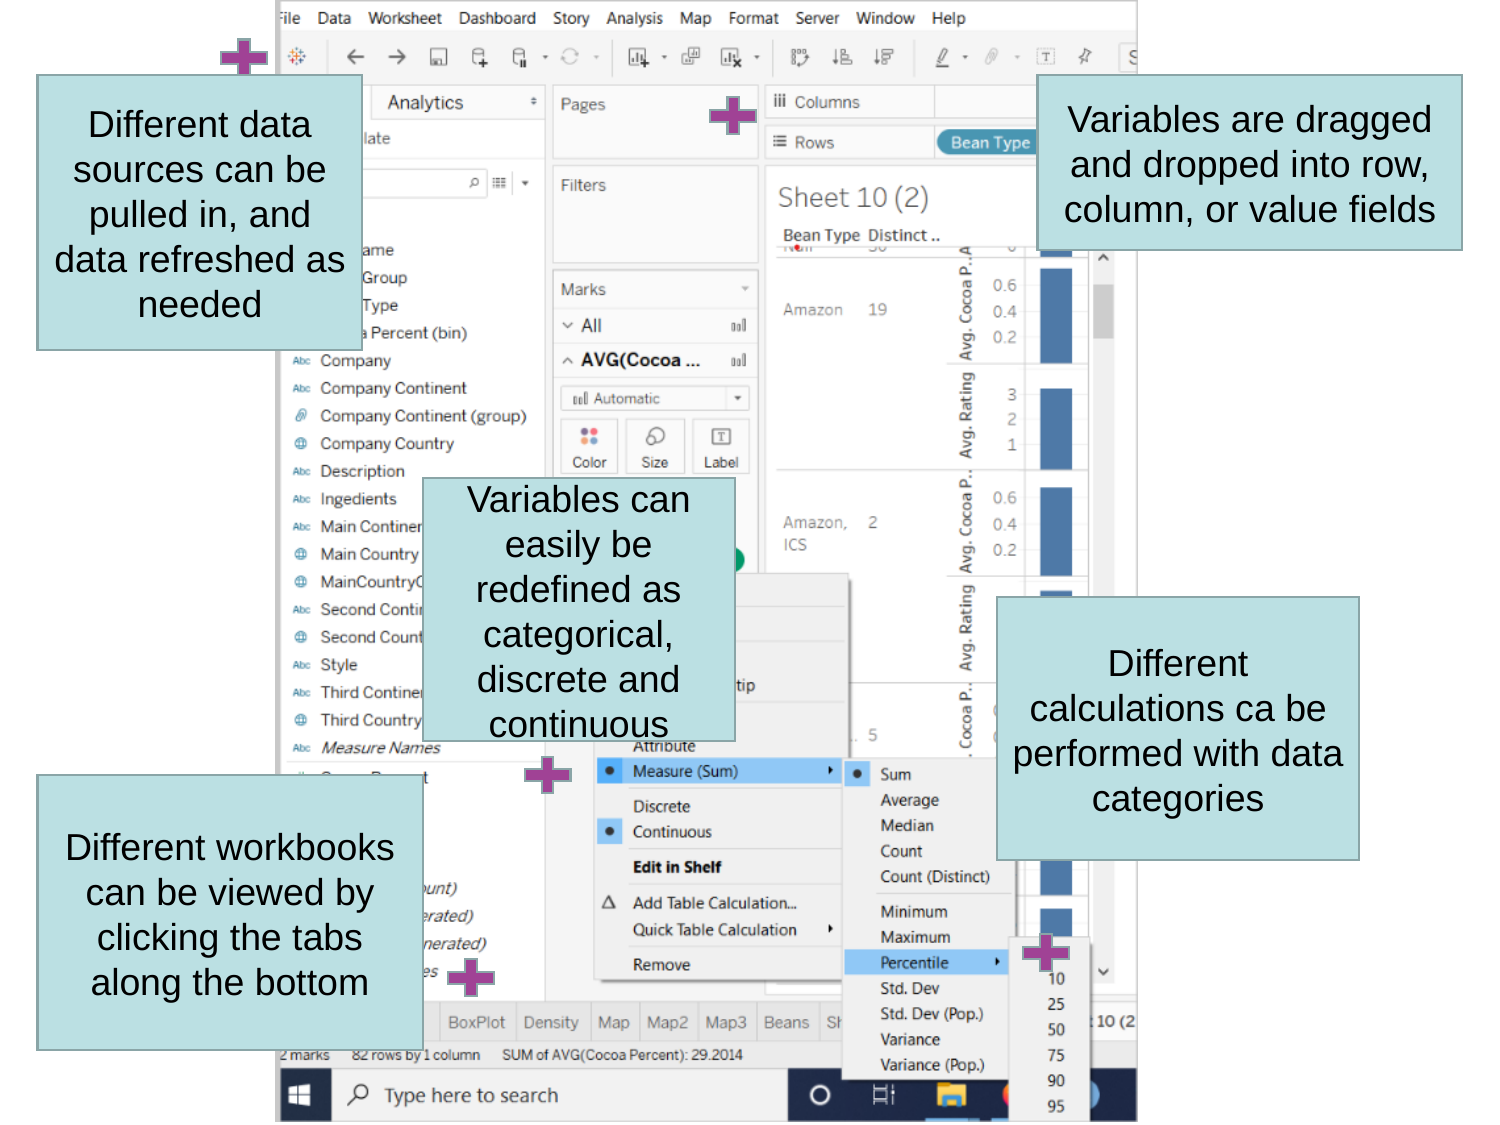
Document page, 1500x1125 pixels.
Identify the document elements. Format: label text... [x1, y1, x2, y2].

text_box Different workbooks can be viewed by clicking the tabs along the bottom [36, 774, 274, 1051]
text_box [220, 38, 268, 74]
text_box Different data sources can be pulled in, and data refreshed as needed [36, 74, 274, 351]
text_box Different calculations ca be performed with data categories [1138, 596, 1360, 861]
picture [274, 0, 1138, 1122]
text_box Variables are dragged and dropped into row, column, or value fields [1138, 74, 1463, 251]
